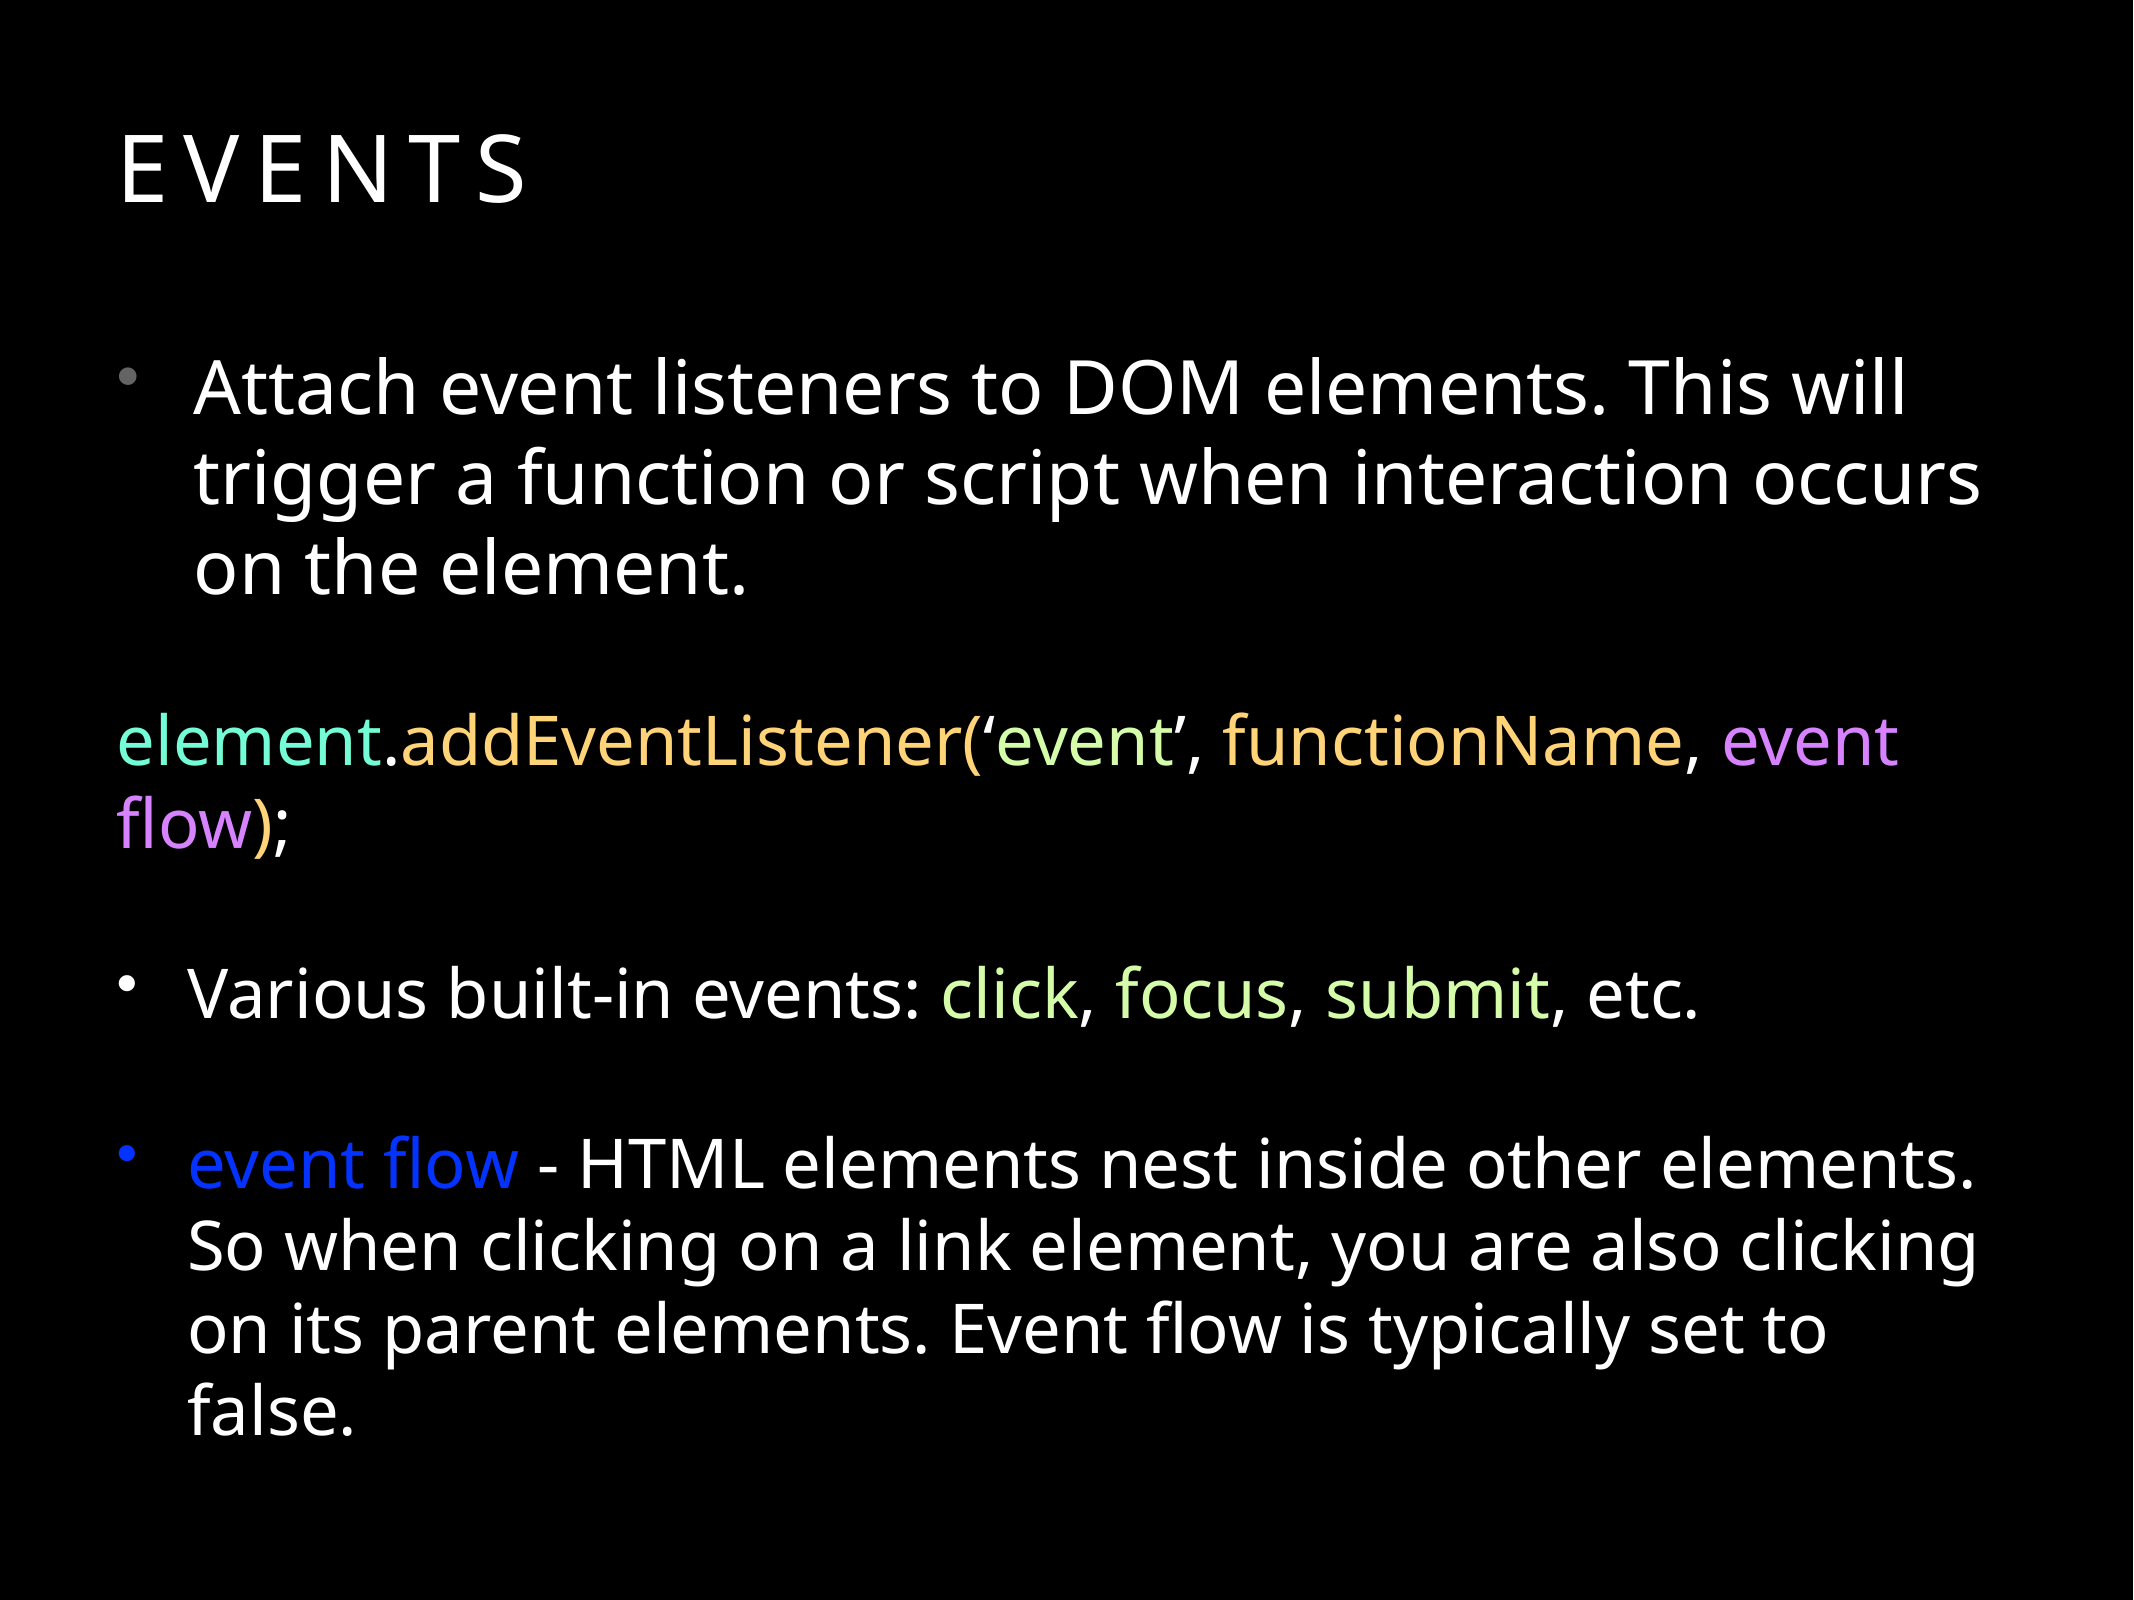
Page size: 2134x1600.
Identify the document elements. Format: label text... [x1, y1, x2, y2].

list Attach event listeners to DOM elements. This will trigger a function or script when interaction occurs on the element. element.addEventListener(‘event’, functionName, event flow); Various built-in events: click, focus, submit, etc. event flow - HTML elements nest inside other elements. So when clicking on a link element, you are also clicking on its parent elements. Event flow is typically set to false. [107, 330, 2026, 1434]
title events [107, 99, 2026, 330]
